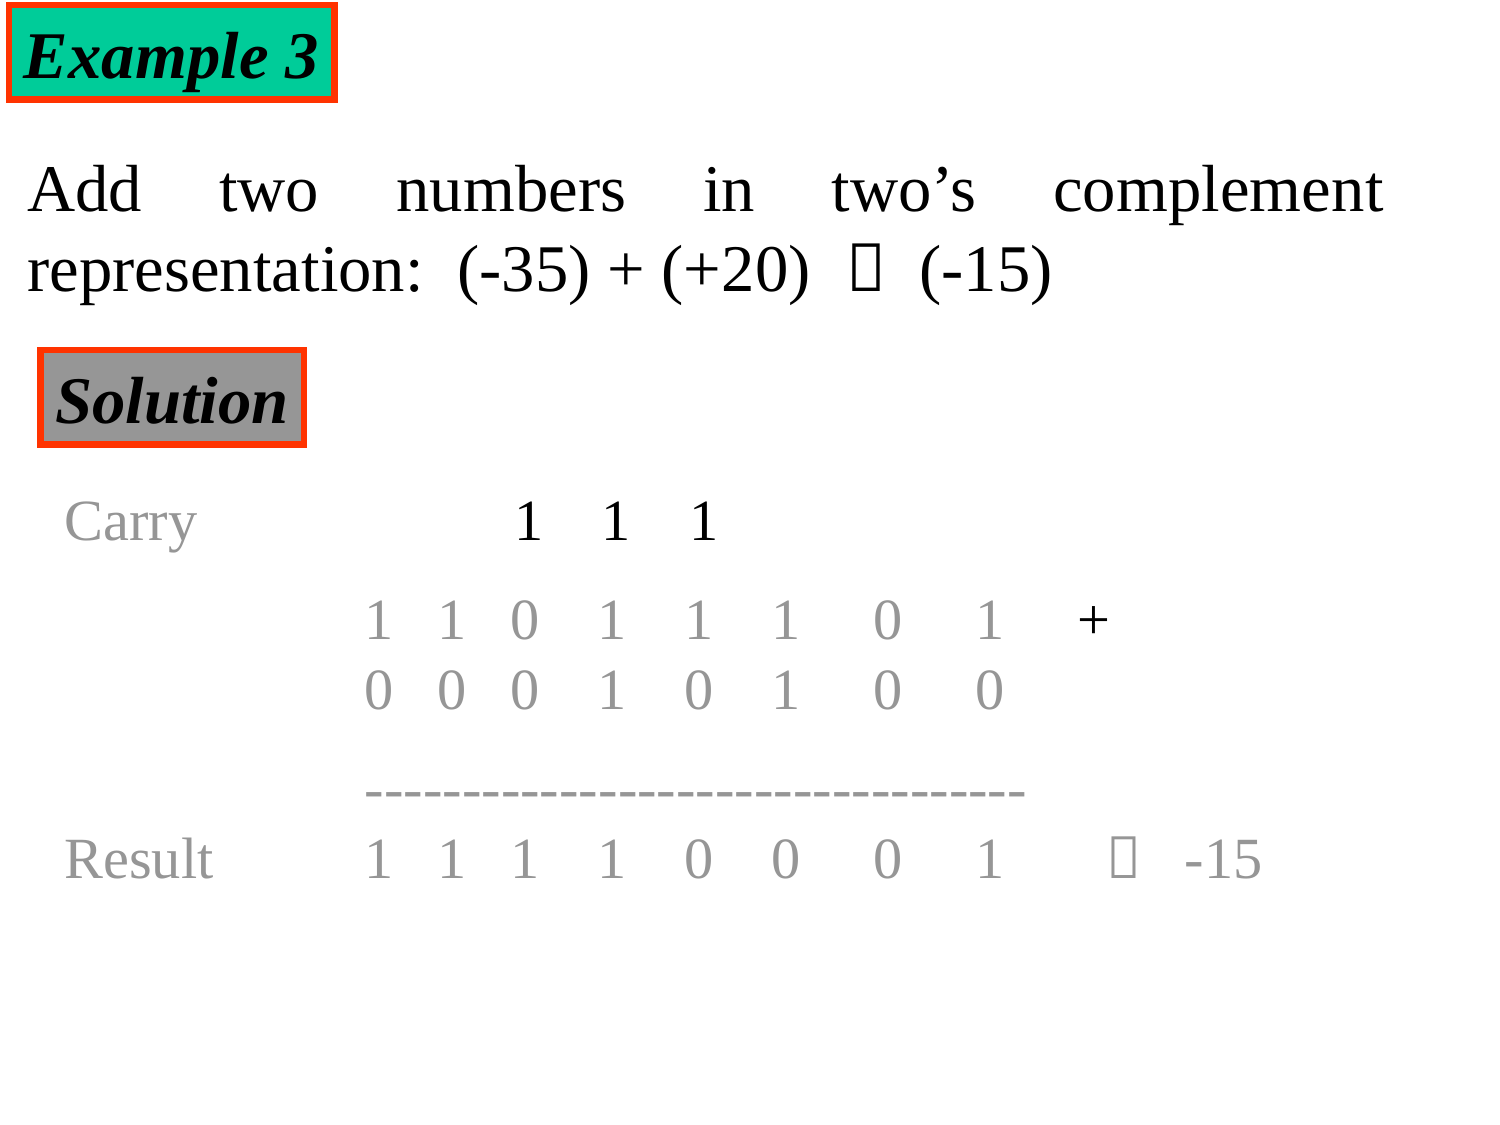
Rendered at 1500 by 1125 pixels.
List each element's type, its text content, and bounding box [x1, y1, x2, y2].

text_box Example 3 [9, 4, 335, 100]
text_box Solution [40, 349, 304, 445]
text_box Carry 1 1 1 1 1 0 1 1 1 0 1 + 0 0 0 1 0 1 0 0 ---------------------------------- Result 1 1 1 1 0 0 0 1  -15 [50, 474, 1425, 898]
text_box Add two numbers in two’s complement representation: (-35) + (+20)  (-15) [12, 137, 1400, 313]
